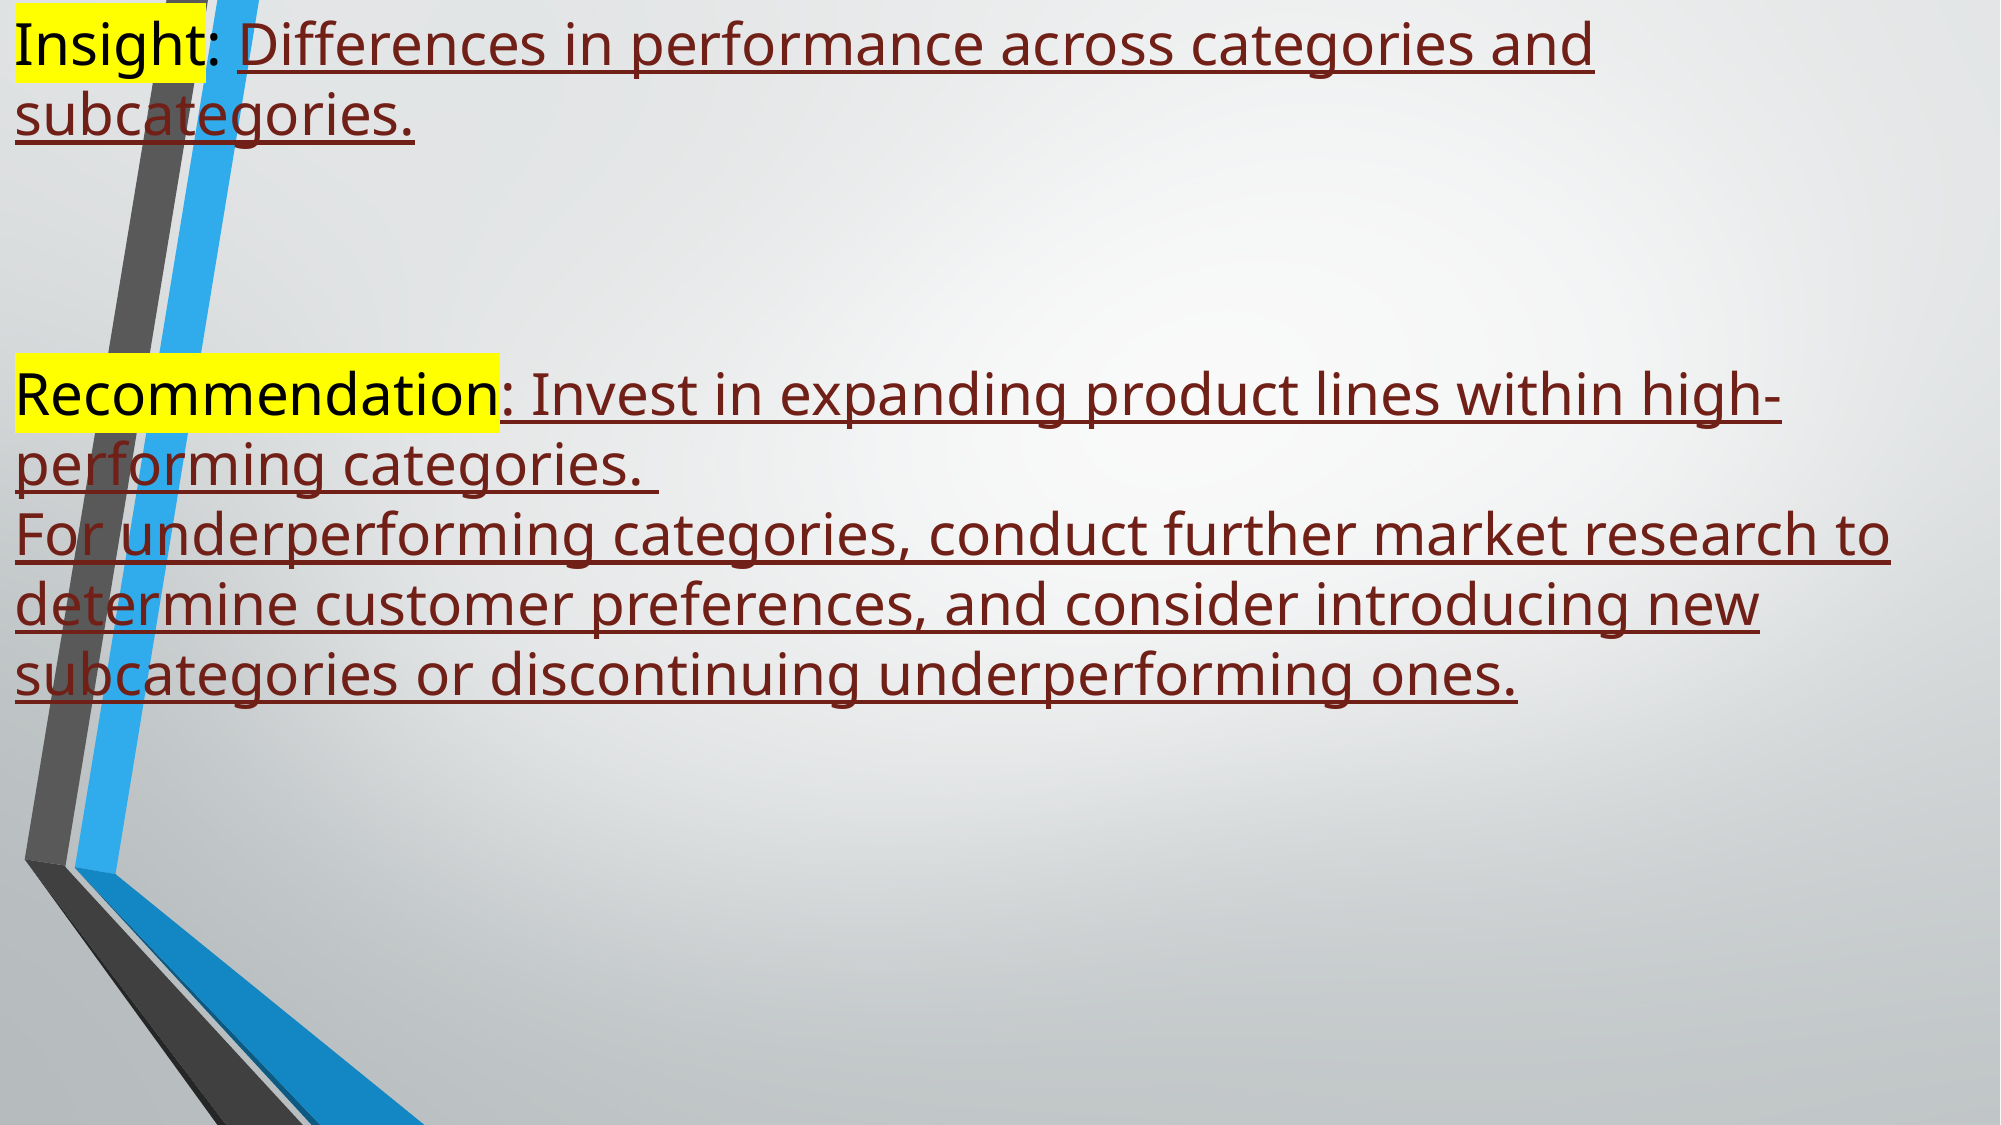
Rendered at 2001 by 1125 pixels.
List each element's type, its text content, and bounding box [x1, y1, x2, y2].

text_box Insight: Differences in performance across categories and subcategories. Recommendation: Invest in expanding product lines within high-performing categories. For underperforming categories, conduct further market research to determine customer preferences, and consider introducing new subcategories or discontinuing underperforming ones. [0, 0, 2000, 715]
